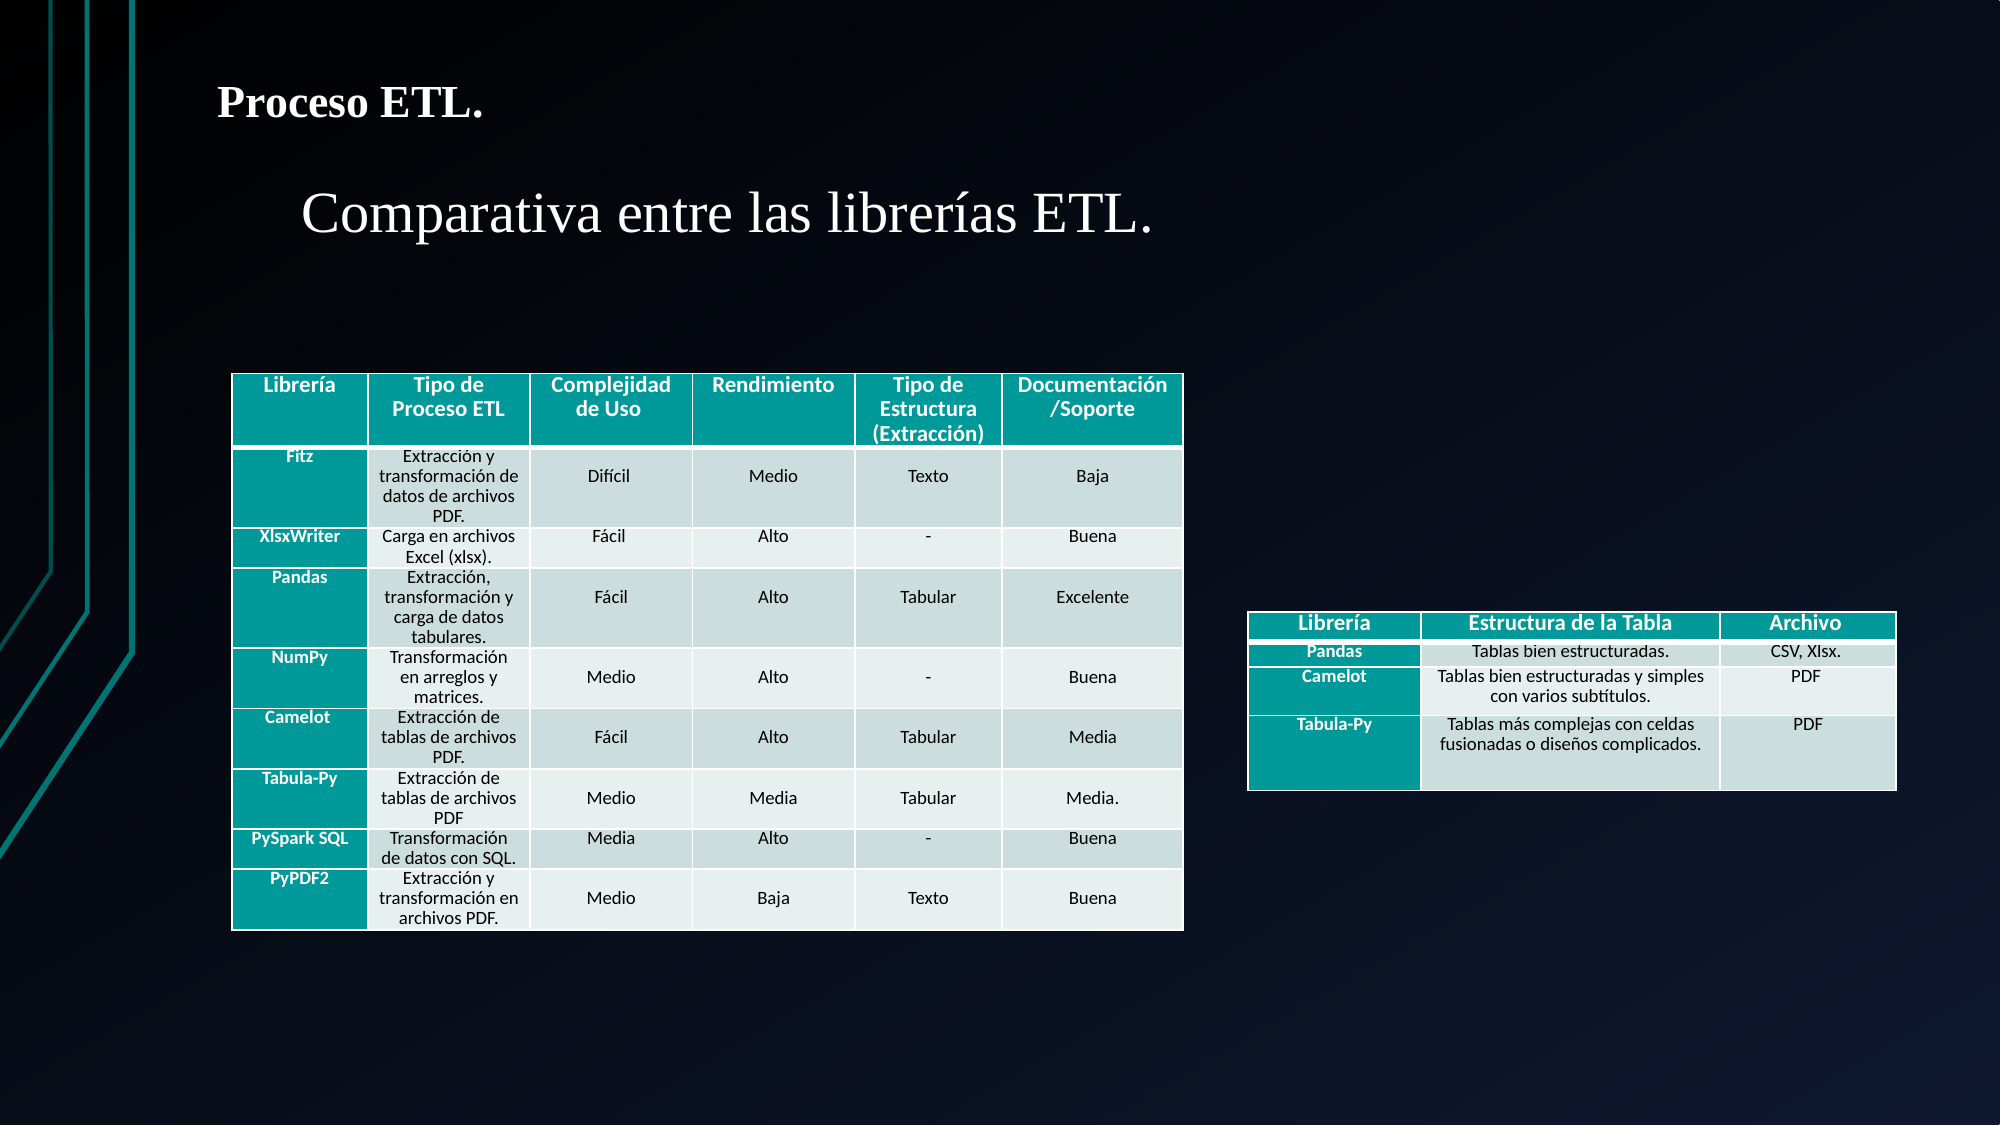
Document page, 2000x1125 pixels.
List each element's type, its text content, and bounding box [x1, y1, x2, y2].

table_cell CSV, Xlsx. [1721, 645, 1895, 666]
table_cell Buena [1003, 830, 1182, 868]
table_cell Alto [693, 649, 854, 708]
table_cell Alto [693, 830, 854, 868]
table_cell Tabula-Py [1249, 716, 1420, 790]
table_cell Tablas más complejas con celdas fusionadas o diseños complicados. [1422, 716, 1719, 790]
table_cell Texto [856, 450, 1001, 527]
table_cell Buena [1003, 870, 1182, 929]
table_cell Excelente [1003, 569, 1182, 647]
table_cell Buena [1003, 529, 1182, 567]
table_cell Transformación en arreglos y matrices. [369, 649, 529, 708]
table_cell Alto [693, 569, 854, 647]
table_header Estructura de la Tabla [1422, 613, 1719, 639]
table_cell Media [531, 830, 692, 868]
table_header Librería [1249, 613, 1420, 639]
table_cell Media [1003, 709, 1182, 768]
table_cell Difícil [531, 450, 692, 527]
table_cell Camelot [233, 709, 367, 768]
table_cell - [856, 830, 1001, 868]
table_cell Fácil [531, 569, 692, 647]
table_cell Pandas [233, 569, 367, 647]
table_cell Alto [693, 529, 854, 567]
table_cell Extracción, transformación y carga de datos tabulares. [369, 569, 529, 647]
table_header Tipo de Proceso ETL [369, 374, 529, 445]
table_cell Buena [1003, 649, 1182, 708]
table_cell PyPDF2 [233, 870, 367, 929]
table_cell PDF [1721, 716, 1895, 790]
table_cell Texto [856, 870, 1001, 929]
table_cell PDF [1721, 668, 1895, 715]
table_cell Fácil [531, 529, 692, 567]
table_cell Extracción y transformación de datos de archivos PDF. [369, 450, 529, 527]
table_cell Extracción de tablas de archivos PDF [369, 770, 529, 828]
table_cell Transformación de datos con SQL. [369, 830, 529, 868]
table_cell Media [693, 770, 854, 828]
table_cell XlsxWriter [233, 529, 367, 567]
table_cell Medio [693, 450, 854, 527]
table_cell - [856, 529, 1001, 567]
table_header Complejidad de Uso [531, 374, 692, 445]
table_cell Baja [1003, 450, 1182, 527]
table_cell Tablas bien estructuradas. [1422, 645, 1719, 666]
list Comparativa entre las librerías ETL. [231, 172, 1827, 303]
table_cell Alto [693, 709, 854, 768]
table_cell Carga en archivos Excel (xlsx). [369, 529, 529, 567]
table_header Librería [233, 374, 367, 445]
table_cell Pandas [1249, 645, 1420, 666]
table_cell Medio [531, 649, 692, 708]
table_cell Tabular [856, 569, 1001, 647]
table_cell Medio [531, 870, 692, 929]
table_header Archivo [1721, 613, 1895, 639]
table_cell Tablas bien estructuradas y simples con varios subtítulos. [1422, 668, 1719, 715]
table_cell NumPy [233, 649, 367, 708]
table_cell Tabular [856, 770, 1001, 828]
table_cell Tabula-Py [233, 770, 367, 828]
table_cell Tabular [856, 709, 1001, 768]
table_cell Media. [1003, 770, 1182, 828]
table_cell Baja [693, 870, 854, 929]
table_cell Medio [531, 770, 692, 828]
table_cell Fitz [233, 450, 367, 527]
table_cell Extracción y transformación en archivos PDF. [369, 870, 529, 929]
table_header Tipo de Estructura (Extracción) [856, 374, 1001, 445]
table_cell Fácil [531, 709, 692, 768]
table_cell Camelot [1249, 668, 1420, 715]
table_cell PySpark SQL [233, 830, 367, 868]
table_header Documentación/Soporte [1003, 374, 1182, 445]
table_header Rendimiento [693, 374, 854, 445]
table_cell Extracción de tablas de archivos PDF. [369, 709, 529, 768]
table_cell - [856, 649, 1001, 708]
title Proceso ETL. [197, 42, 729, 138]
